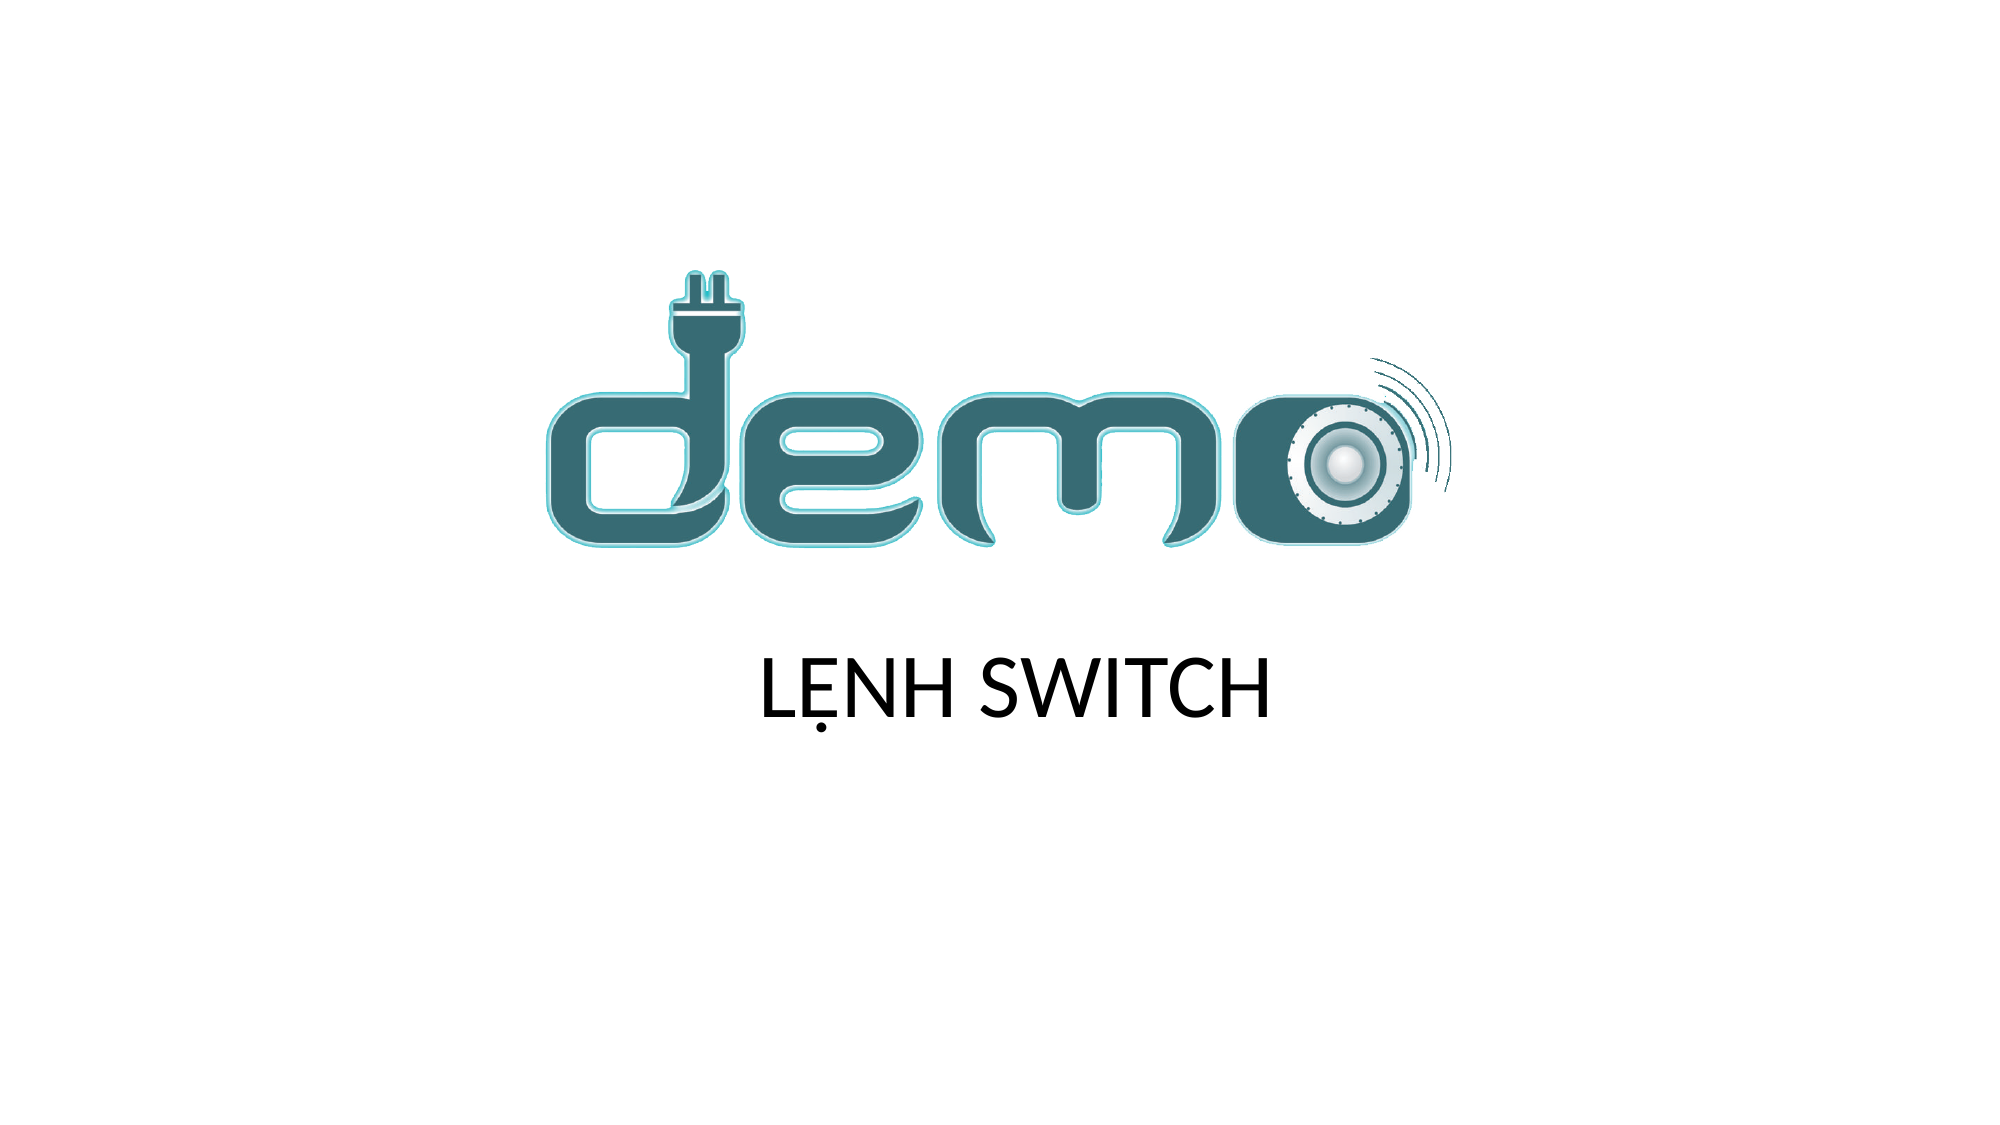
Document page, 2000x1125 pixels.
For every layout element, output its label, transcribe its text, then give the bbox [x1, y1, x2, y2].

title LỆNH SWITCH [116, 587, 1917, 775]
picture [479, 212, 1489, 563]
